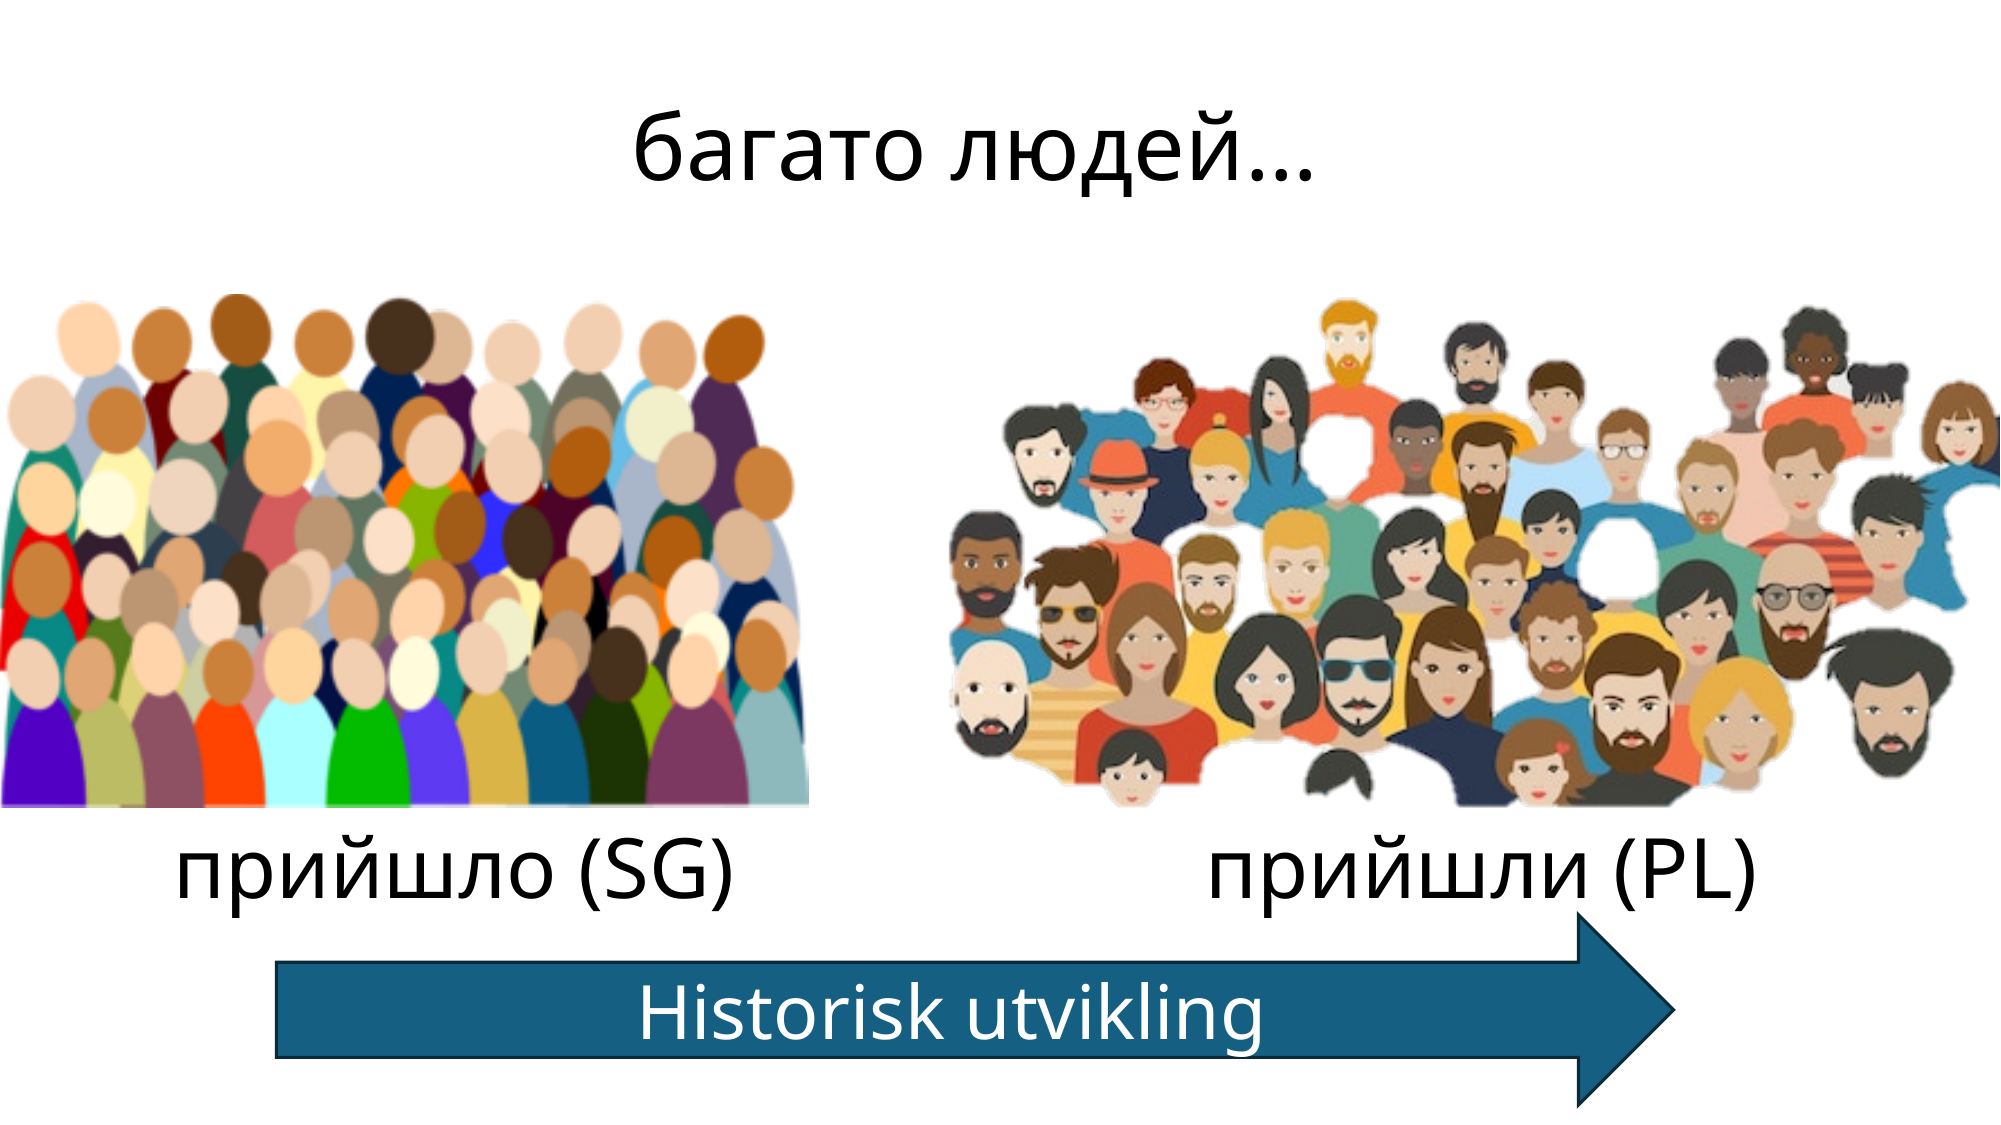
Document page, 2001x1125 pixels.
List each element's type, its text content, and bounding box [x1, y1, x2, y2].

picture [948, 293, 2000, 808]
text_box Historisk utvikling [274, 911, 1676, 1109]
text_box багато людей... [483, 81, 1467, 207]
picture [0, 293, 810, 808]
text_box прийшло (SG) [8, 807, 900, 923]
text_box прийшли (PL) [1036, 808, 1928, 923]
